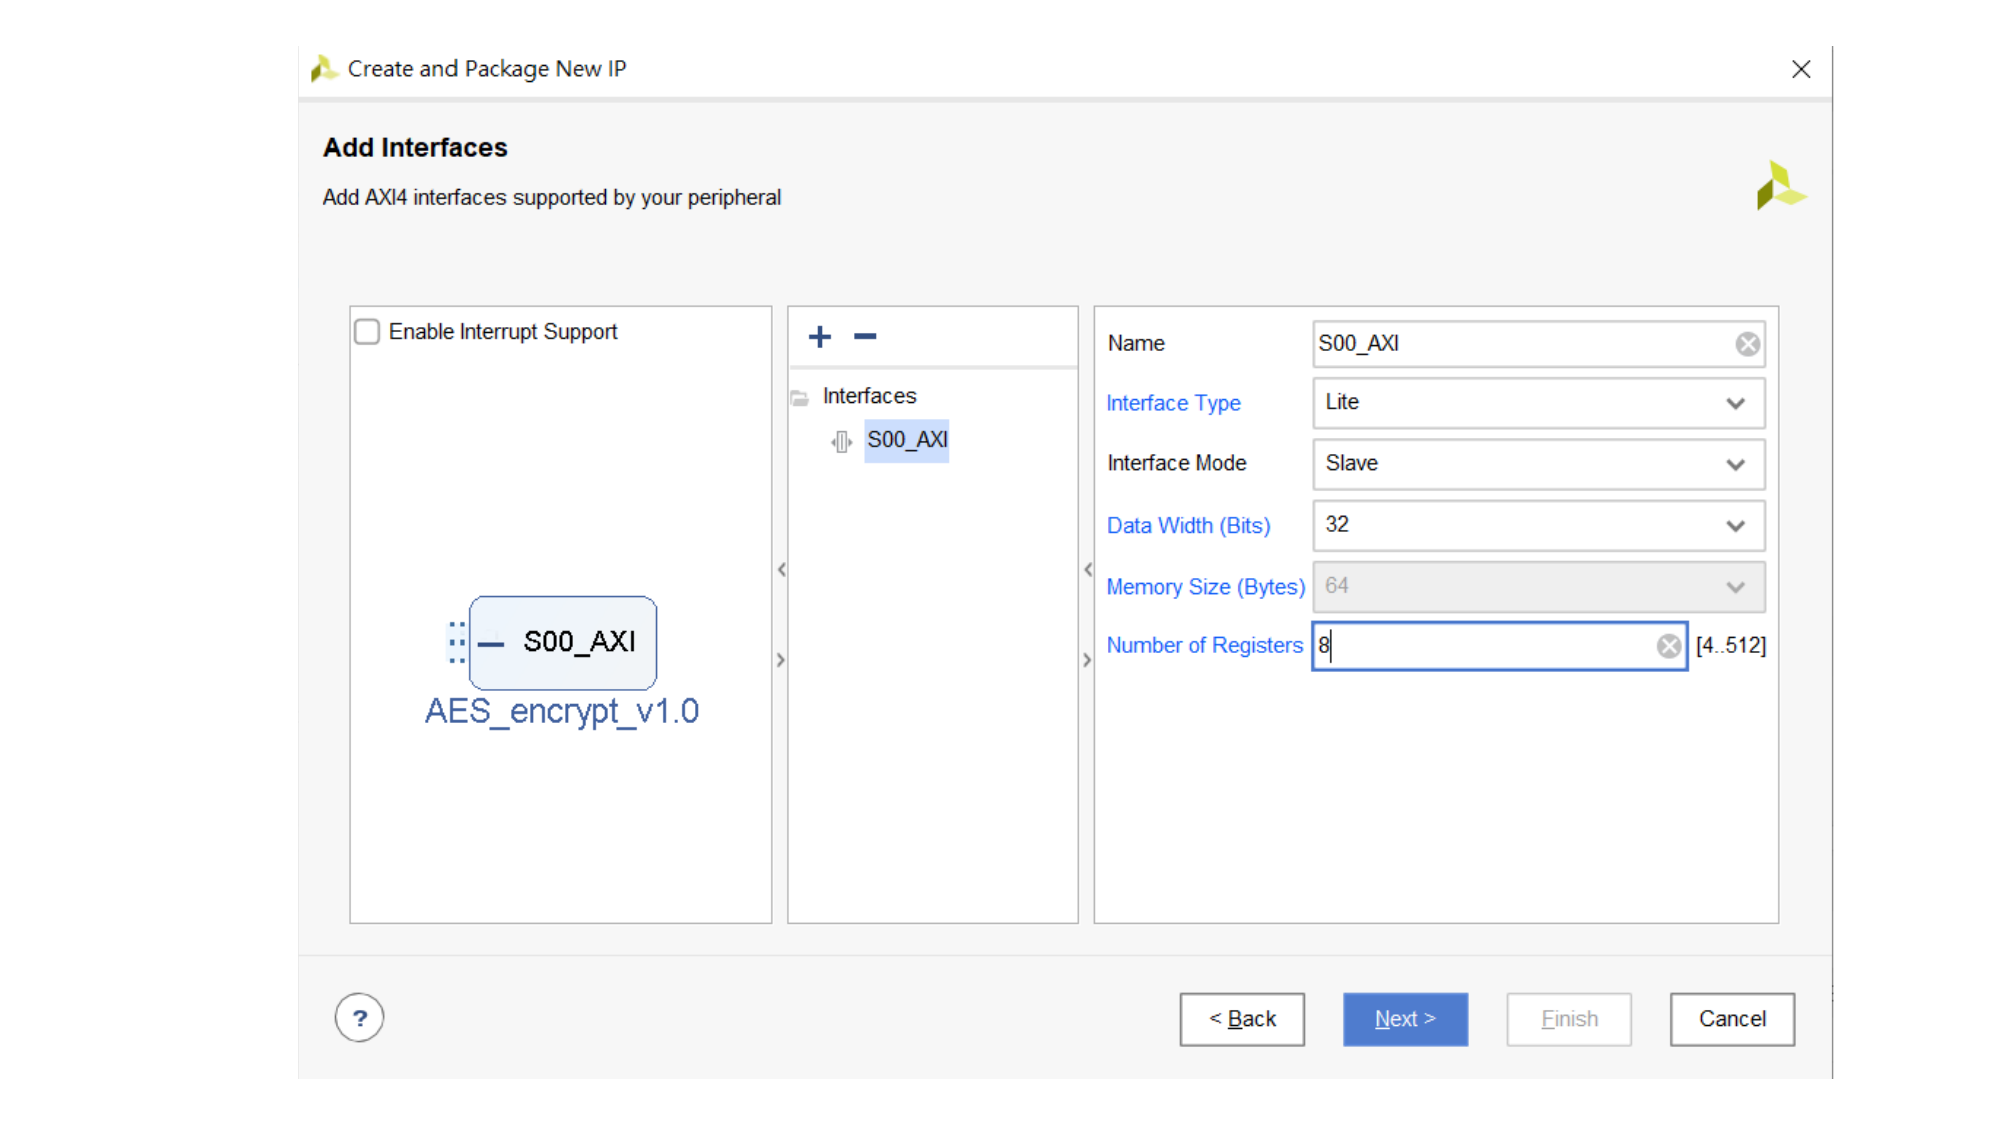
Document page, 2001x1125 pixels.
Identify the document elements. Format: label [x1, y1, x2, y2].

picture [298, 46, 1834, 1079]
